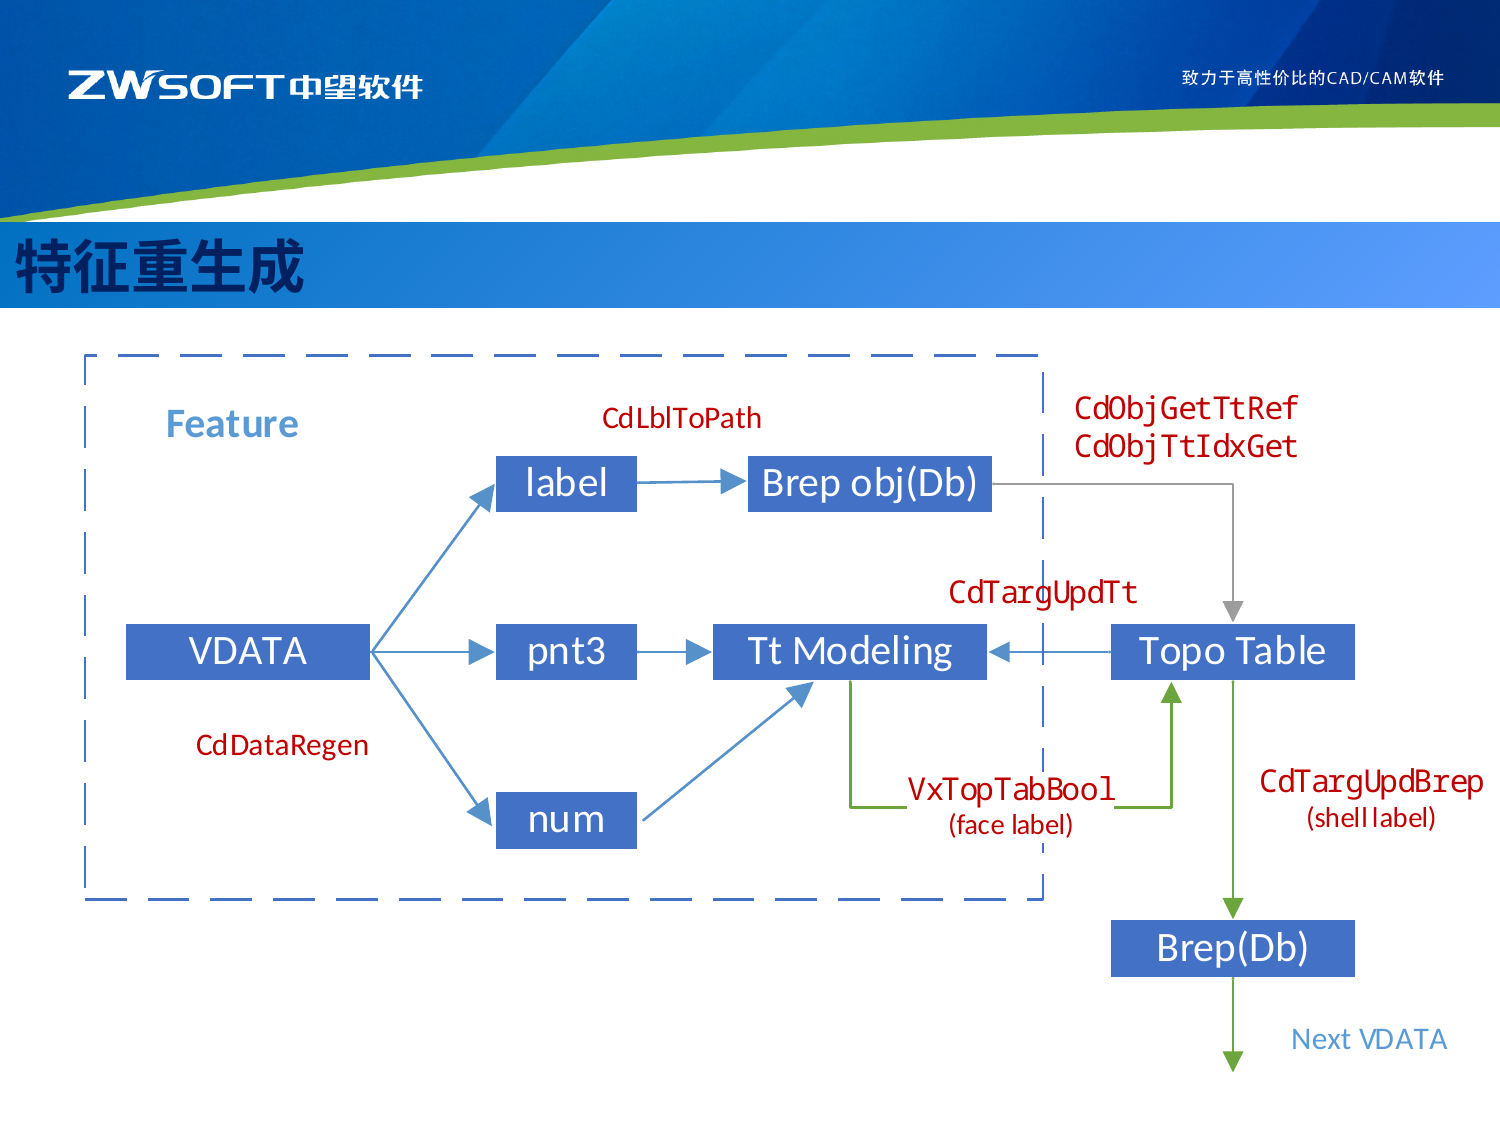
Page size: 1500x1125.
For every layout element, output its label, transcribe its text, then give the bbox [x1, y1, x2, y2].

text_box 特征重生成 [0, 222, 1500, 308]
picture [0, 0, 1500, 222]
picture [0, 308, 1500, 1125]
